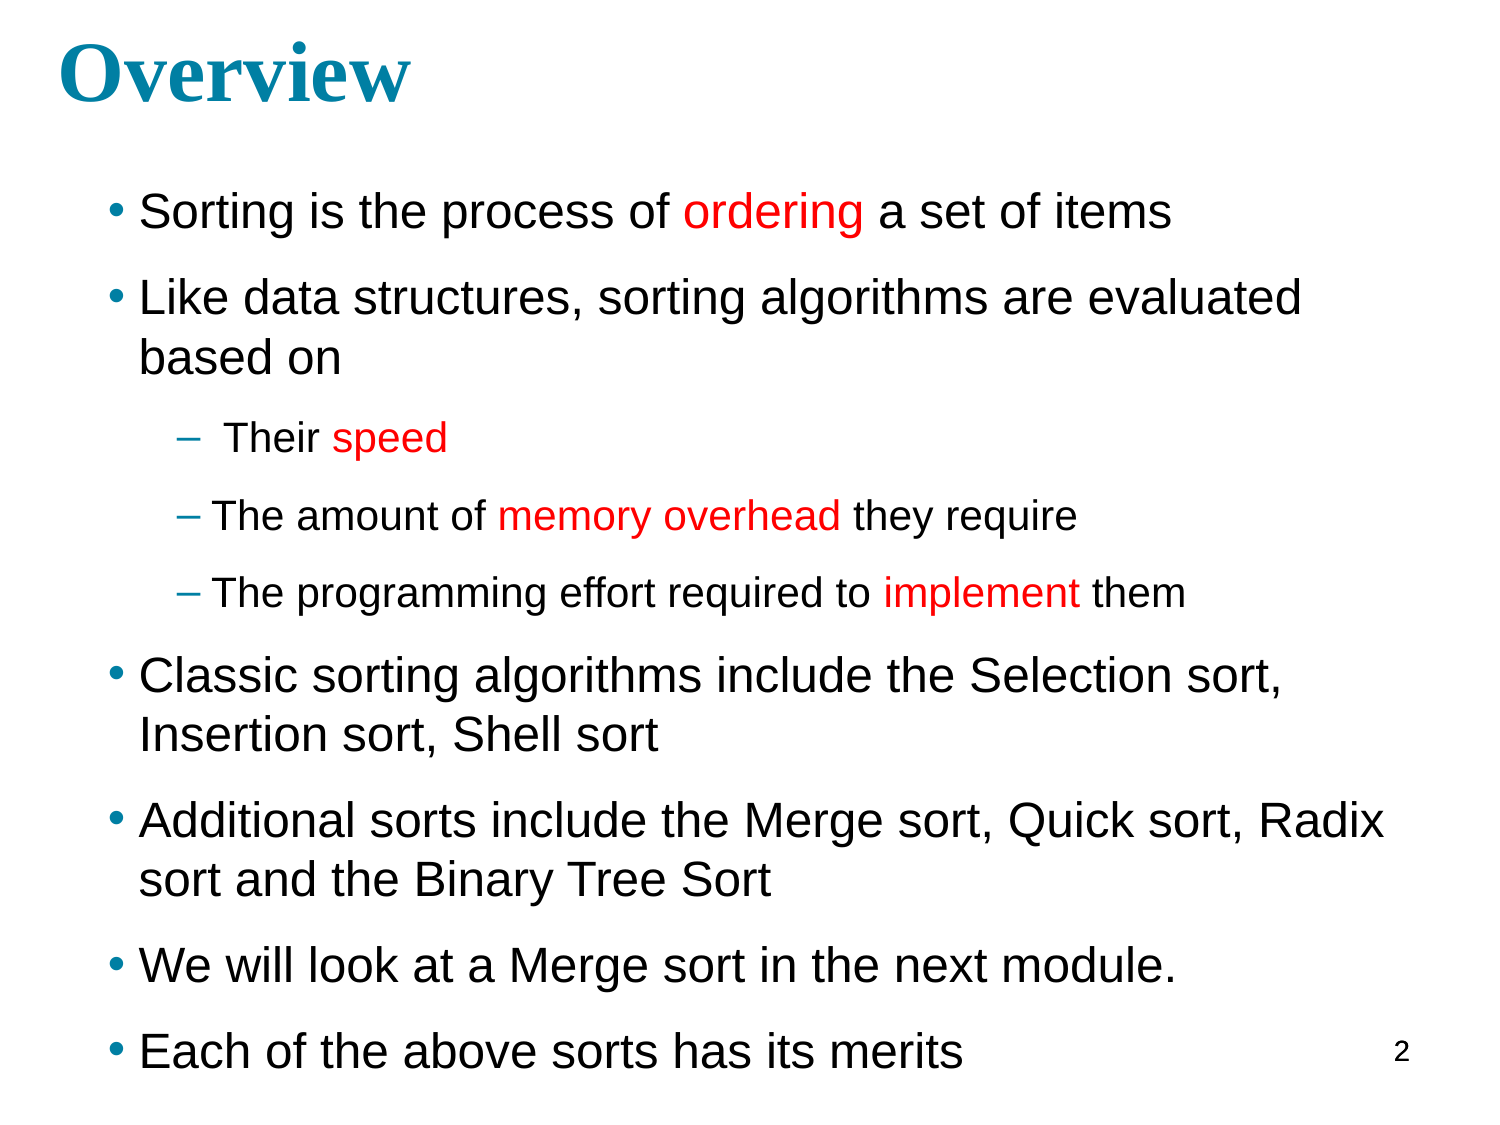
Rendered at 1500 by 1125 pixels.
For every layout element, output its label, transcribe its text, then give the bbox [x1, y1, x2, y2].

list Sorting is the process of ordering a set of items Like data structures, sorting algorithms are evaluated based on Their speed The amount of memory overhead they require The programming effort required to implement them Classic sorting algorithms include the Selection sort, Insertion sort, Shell sort Additional sorts include the Merge sort, Quick sort, Radix sort and the Binary Tree Sort We will look at a Merge sort in the next module. Each of the above sorts has its merits [77, 163, 1452, 1104]
title Overview [41, 0, 1440, 135]
